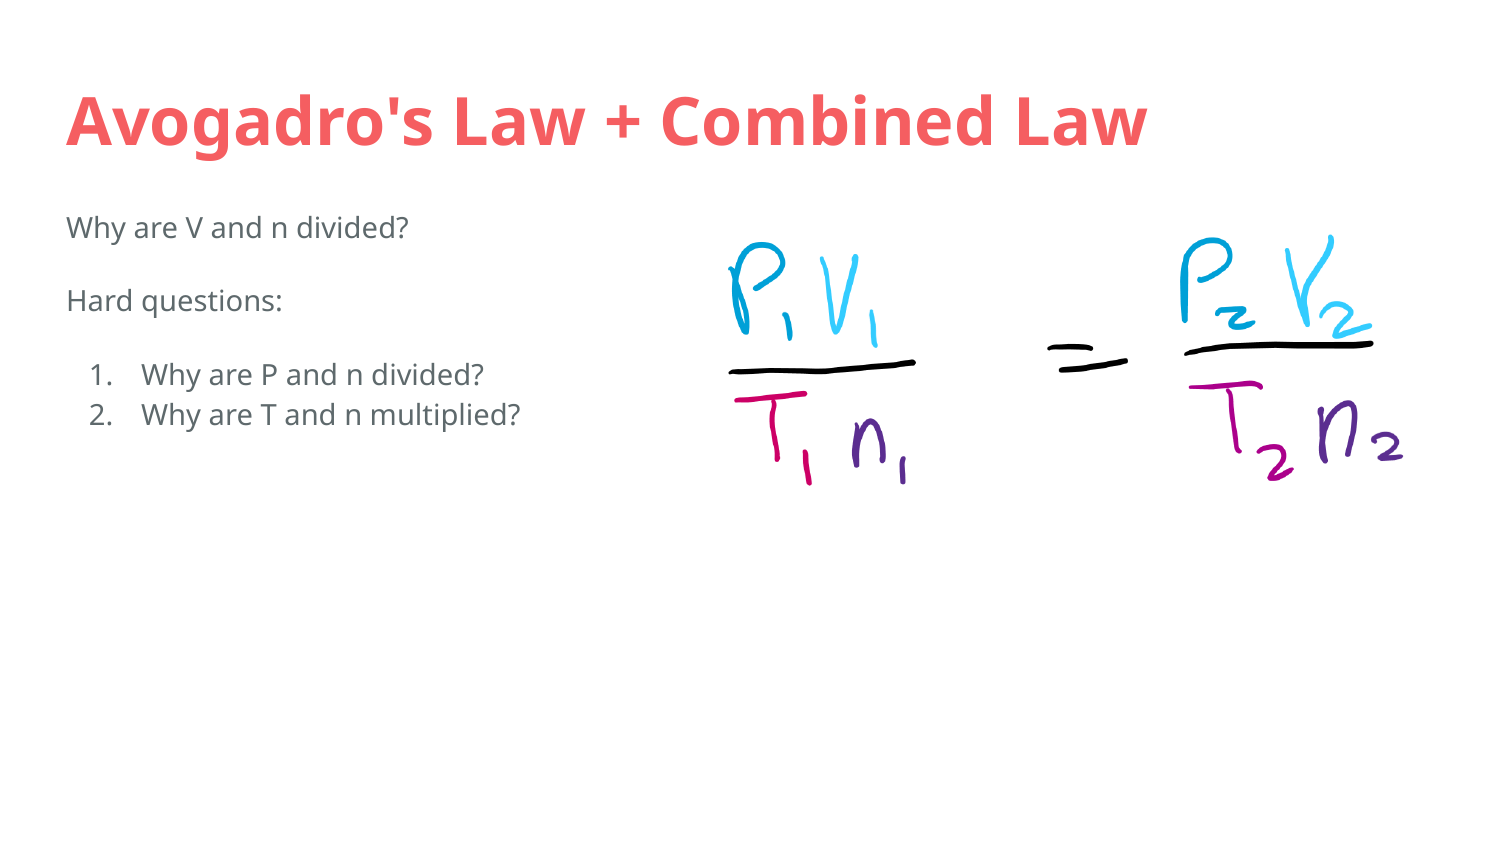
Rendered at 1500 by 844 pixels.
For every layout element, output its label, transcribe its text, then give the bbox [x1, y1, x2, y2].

list Why are V and n divided? Hard questions: Why are P and n divided? Why are T and n multiplied? [51, 189, 708, 750]
title Avogadro's Law + Combined Law [51, 64, 1449, 167]
picture [691, 188, 1435, 519]
